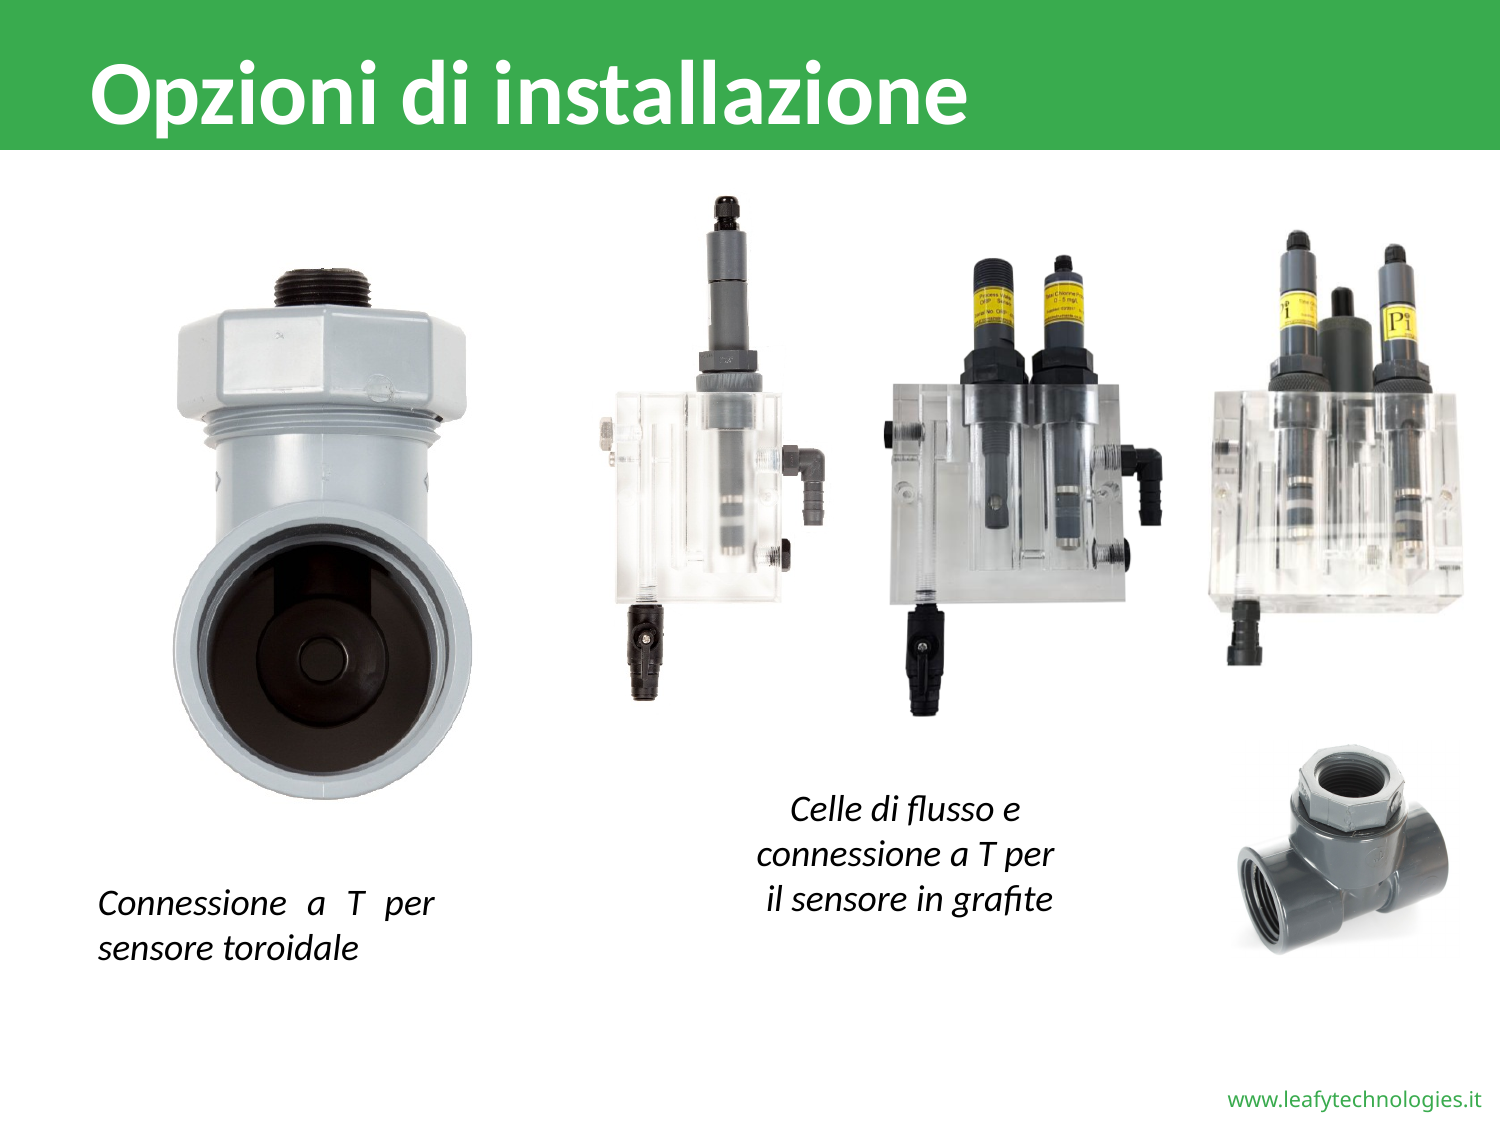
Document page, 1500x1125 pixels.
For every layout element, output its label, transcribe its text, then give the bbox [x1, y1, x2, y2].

picture [1231, 739, 1460, 958]
picture [872, 249, 1167, 721]
picture [1196, 215, 1495, 671]
text_box Celle di flusso e connessione a T per il sensore in grafite [518, 776, 1226, 927]
text_box Connessione a T per sensore toroidale [83, 874, 450, 976]
picture [71, 174, 563, 865]
picture [587, 160, 843, 726]
title Opzioni di installazione [75, 24, 1413, 150]
